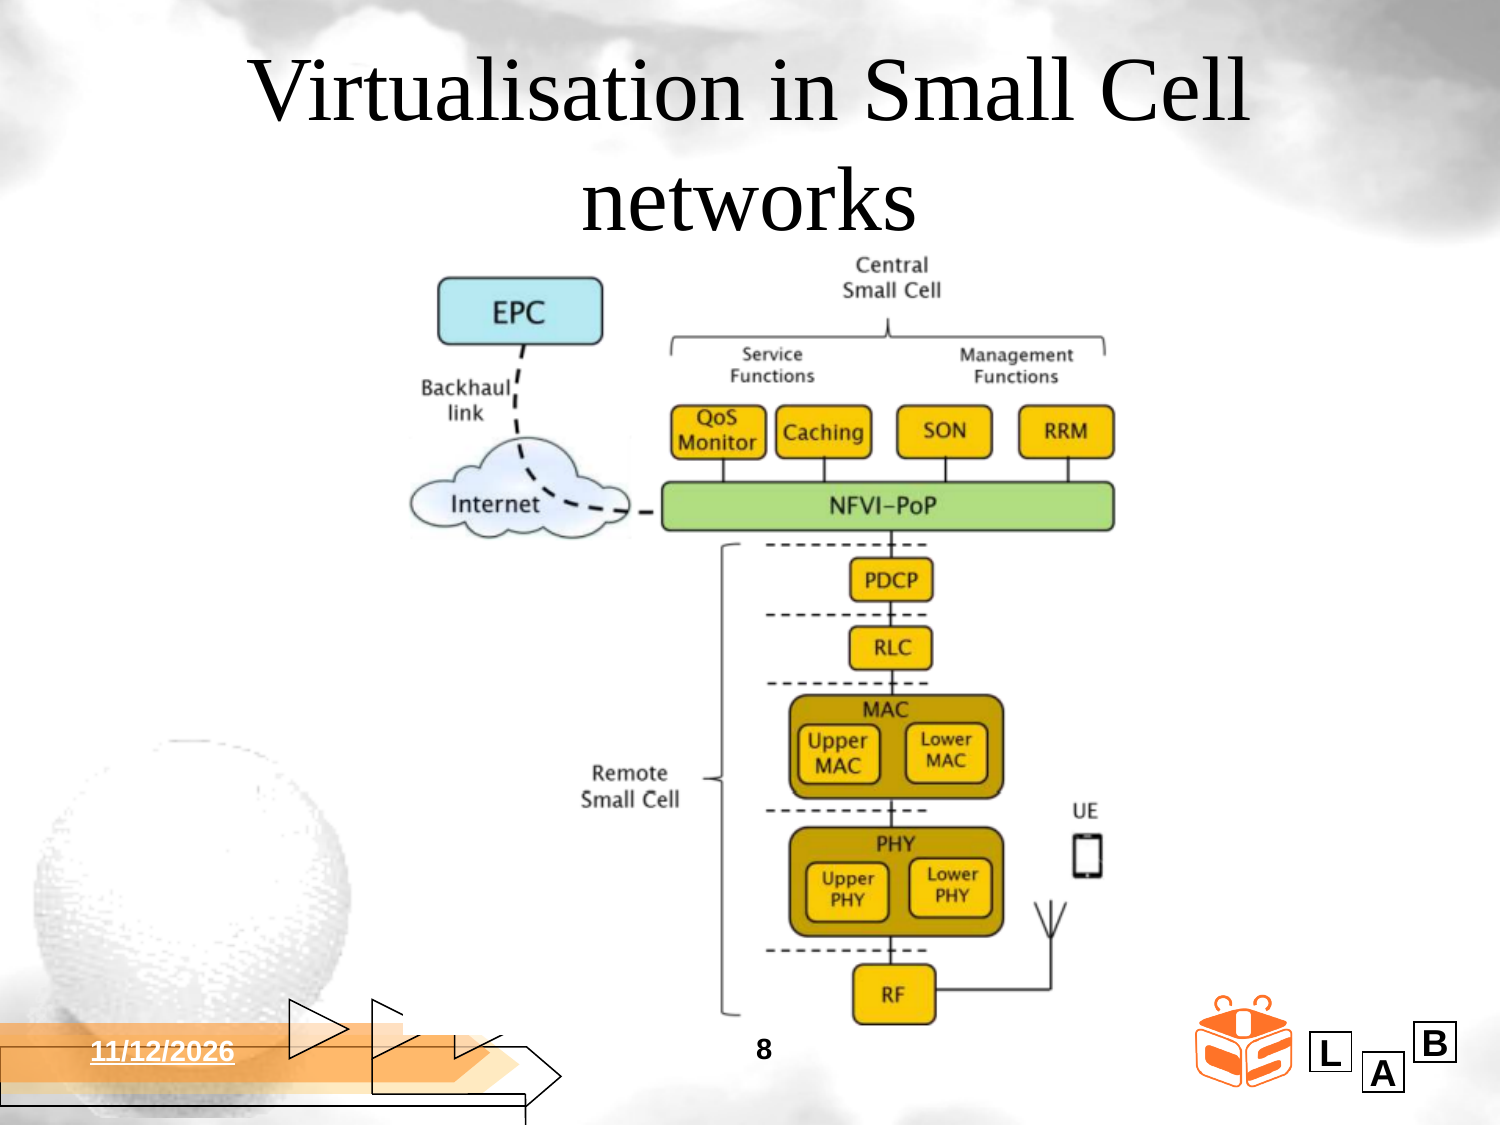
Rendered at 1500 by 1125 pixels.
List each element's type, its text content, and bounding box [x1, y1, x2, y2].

slide_number 8 [589, 1043, 940, 1102]
title Virtualisation in Small Cell networks [75, 45, 1425, 233]
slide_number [75, 1024, 425, 1103]
picture [1187, 976, 1301, 1104]
picture [403, 245, 1125, 1035]
